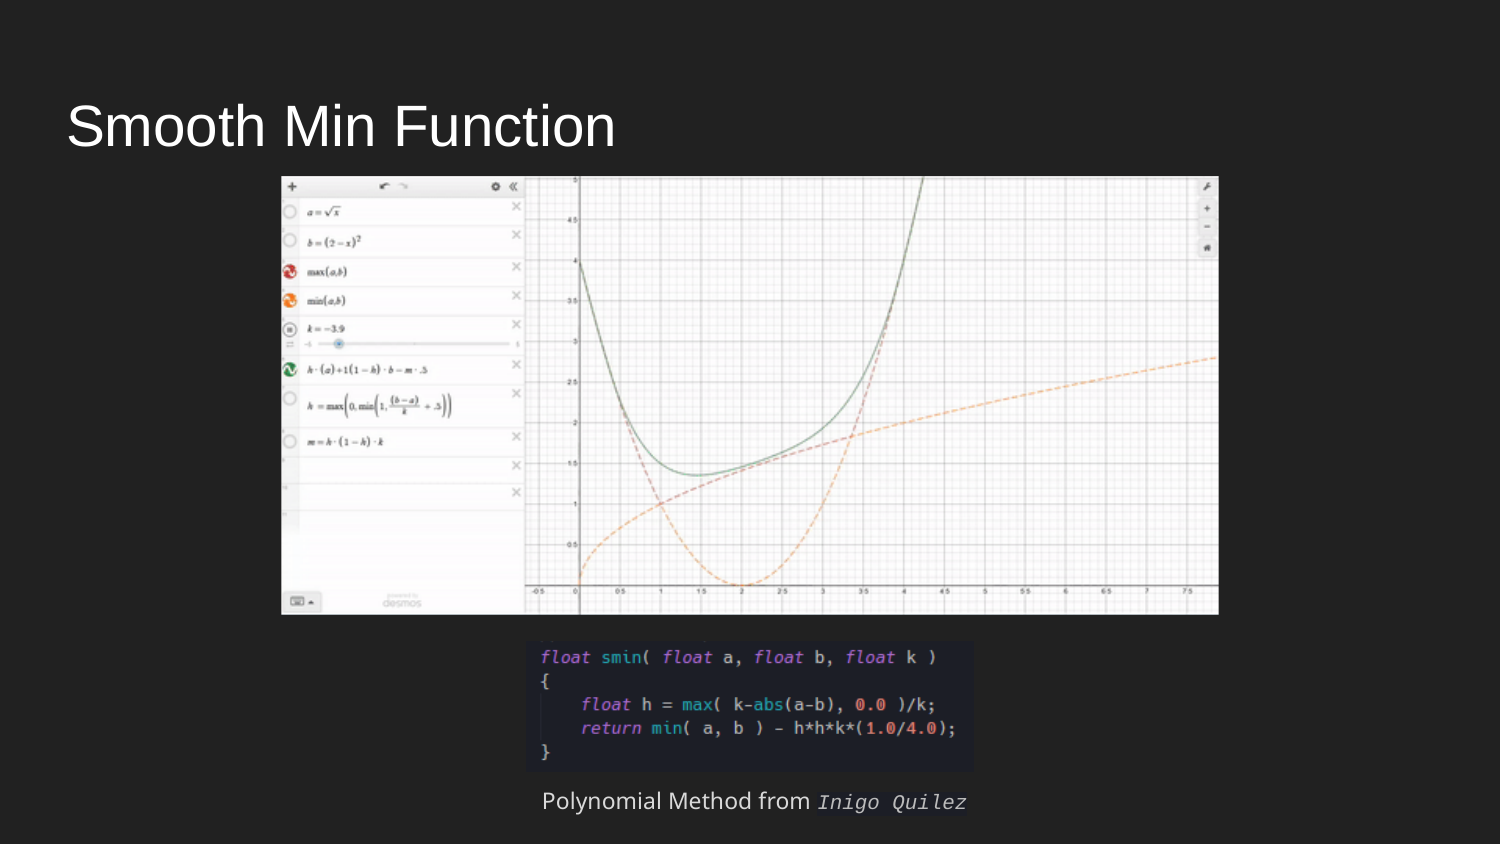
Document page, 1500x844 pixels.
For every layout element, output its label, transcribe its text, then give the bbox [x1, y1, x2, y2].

picture [526, 641, 974, 772]
picture [281, 176, 1219, 615]
title Smooth Min Function [51, 72, 1449, 167]
text_box Polynomial Method from Inigo Quilez [526, 771, 1084, 802]
